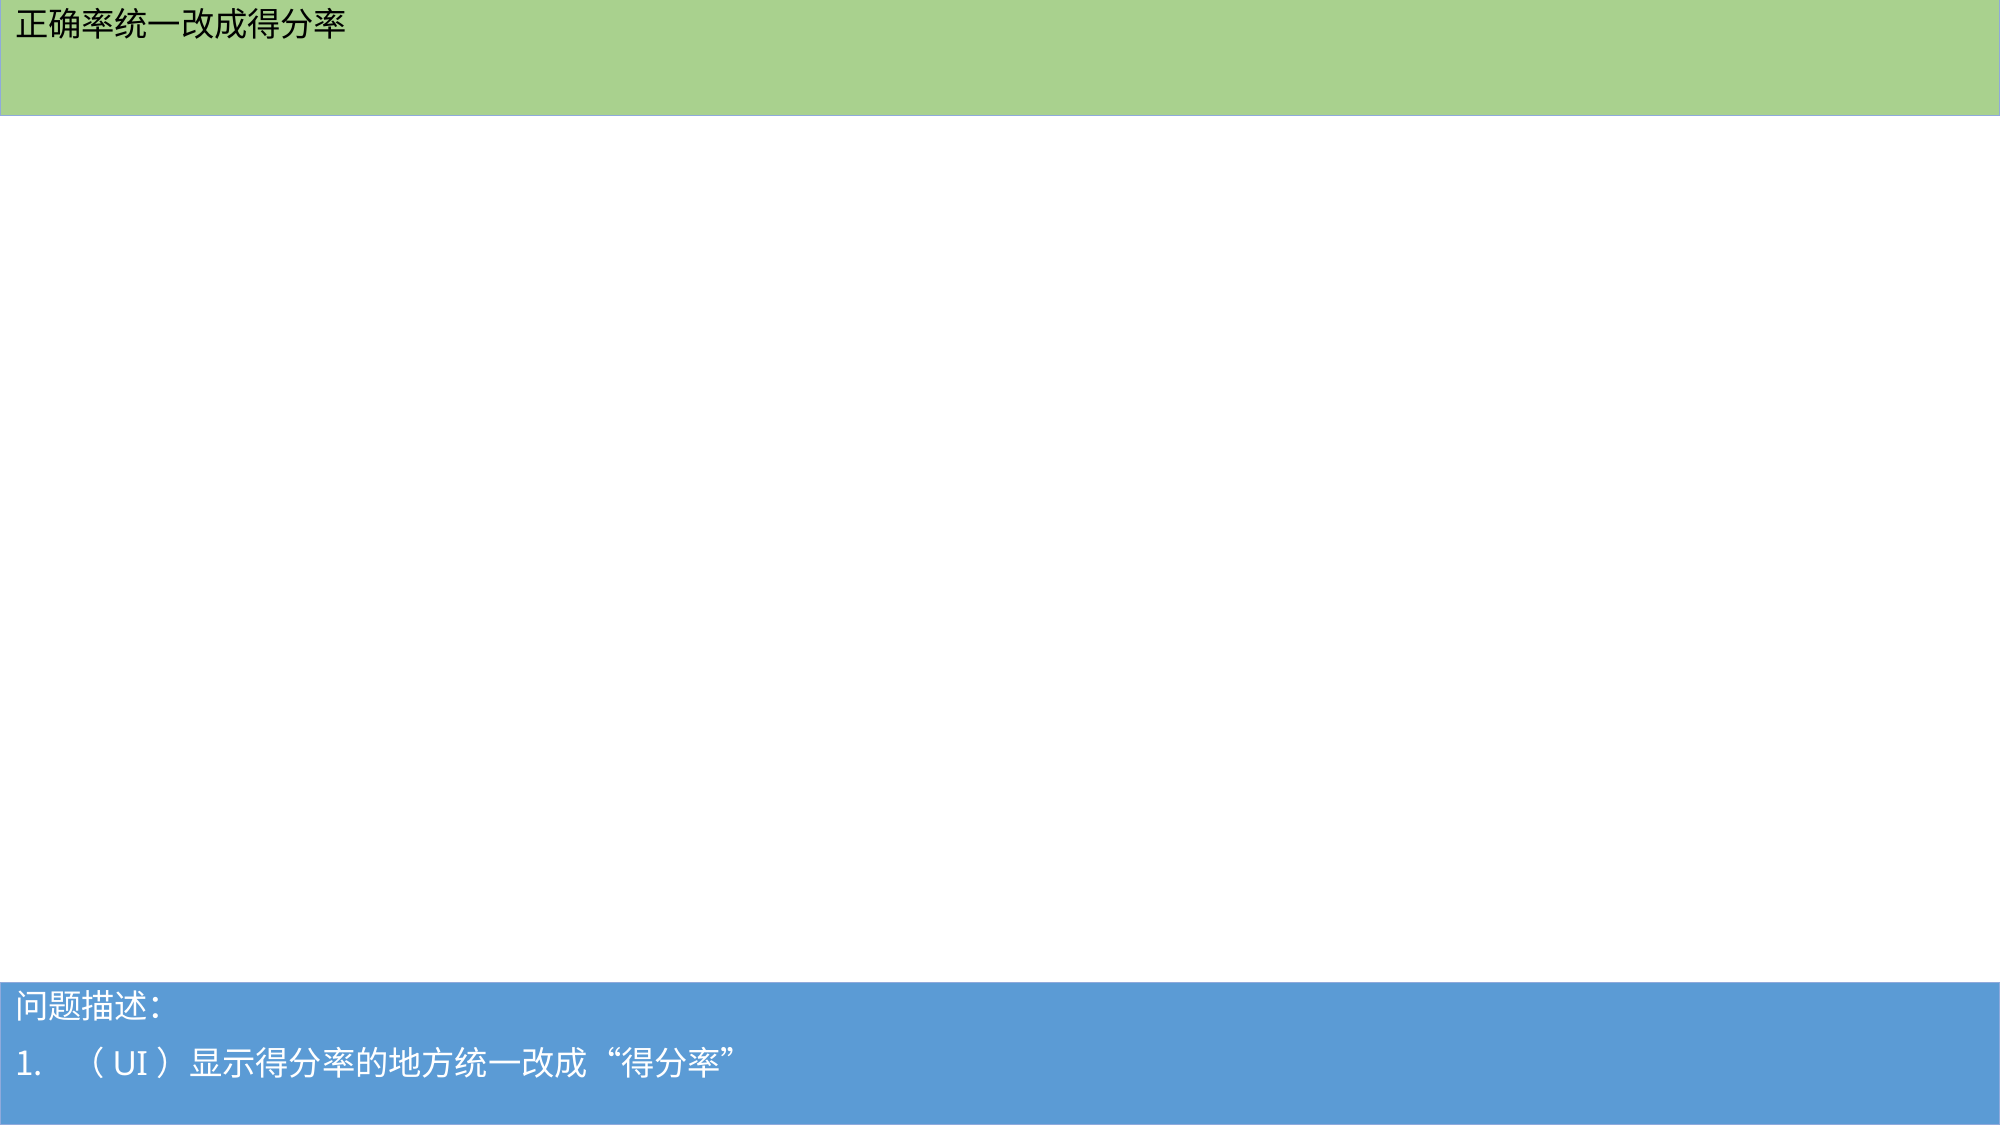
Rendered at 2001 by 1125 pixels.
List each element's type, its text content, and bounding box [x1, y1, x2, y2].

text_box 问题描述： （UI）显示得分率的地方统一改成“得分率” [0, 982, 2000, 1125]
text_box 正确率统一改成得分率 [0, 0, 2000, 116]
